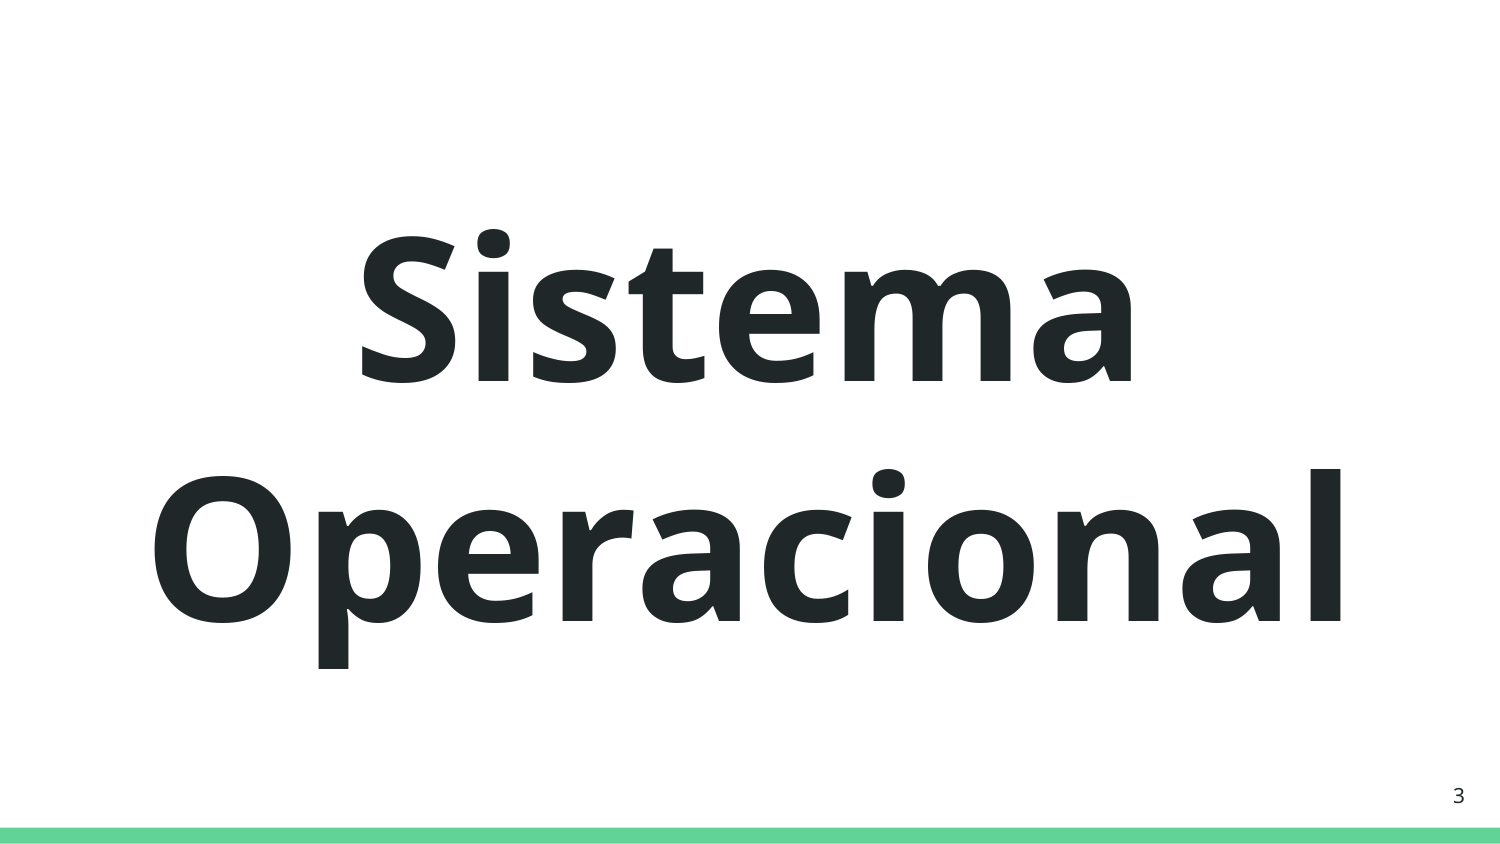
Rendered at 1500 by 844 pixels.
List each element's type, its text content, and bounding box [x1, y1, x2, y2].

title Sistema Operacional [51, 264, 1449, 580]
slide_number ‹#› [1389, 764, 1480, 830]
